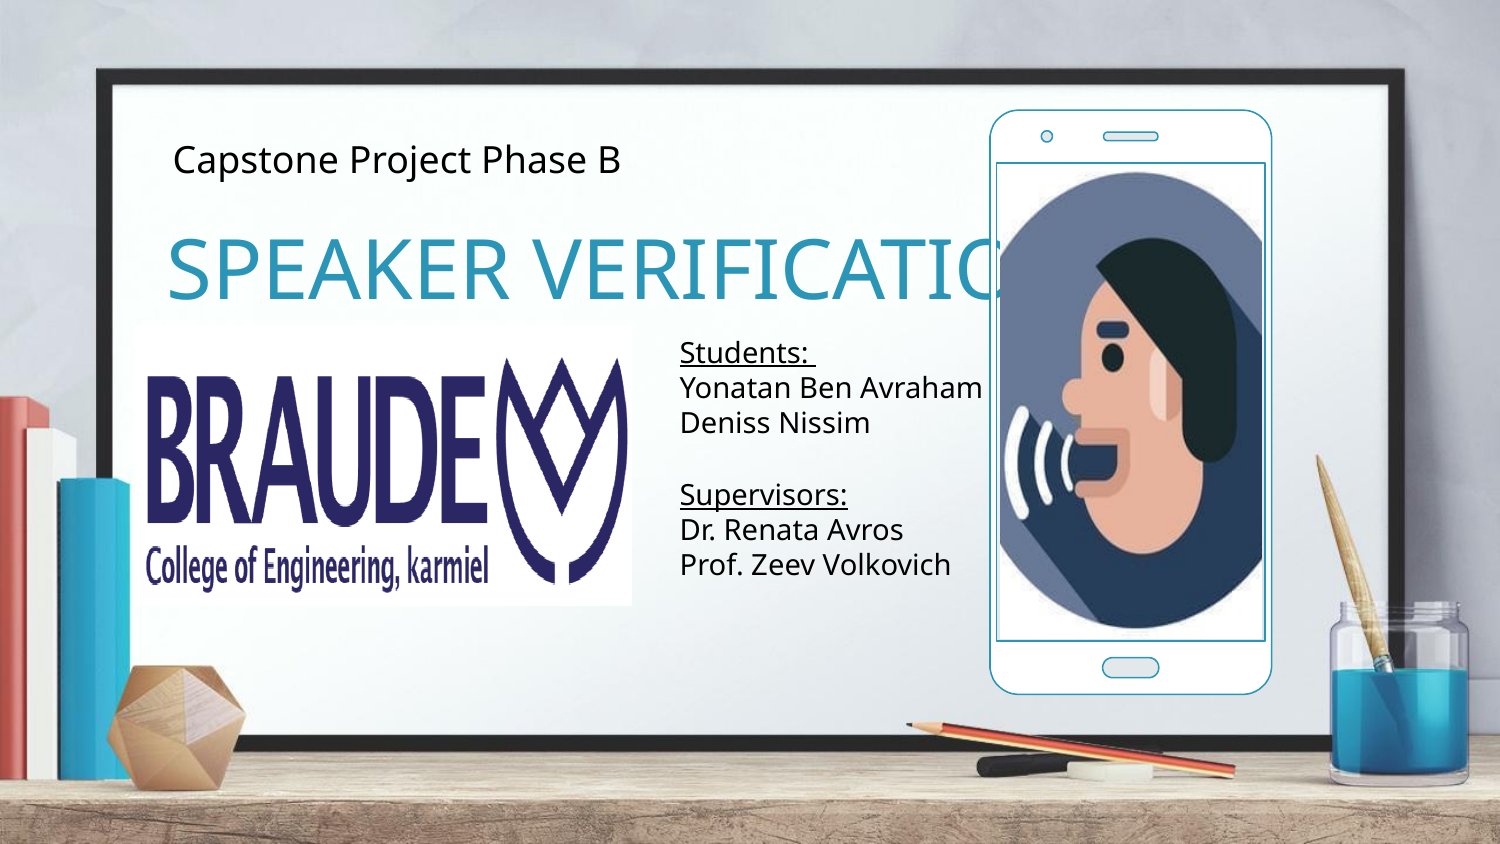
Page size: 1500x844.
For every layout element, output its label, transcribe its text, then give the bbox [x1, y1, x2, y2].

text_box Students: Yonatan Ben Avraham Deniss Nissim Supervisors: Dr. Renata Avros Prof. Zeev Volkovich [664, 284, 1437, 737]
title SPEAKER VERIFICATION [151, 158, 984, 359]
picture [0, 0, 1500, 844]
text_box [989, 109, 1272, 695]
text_box Capstone Project Phase B [157, 121, 879, 197]
